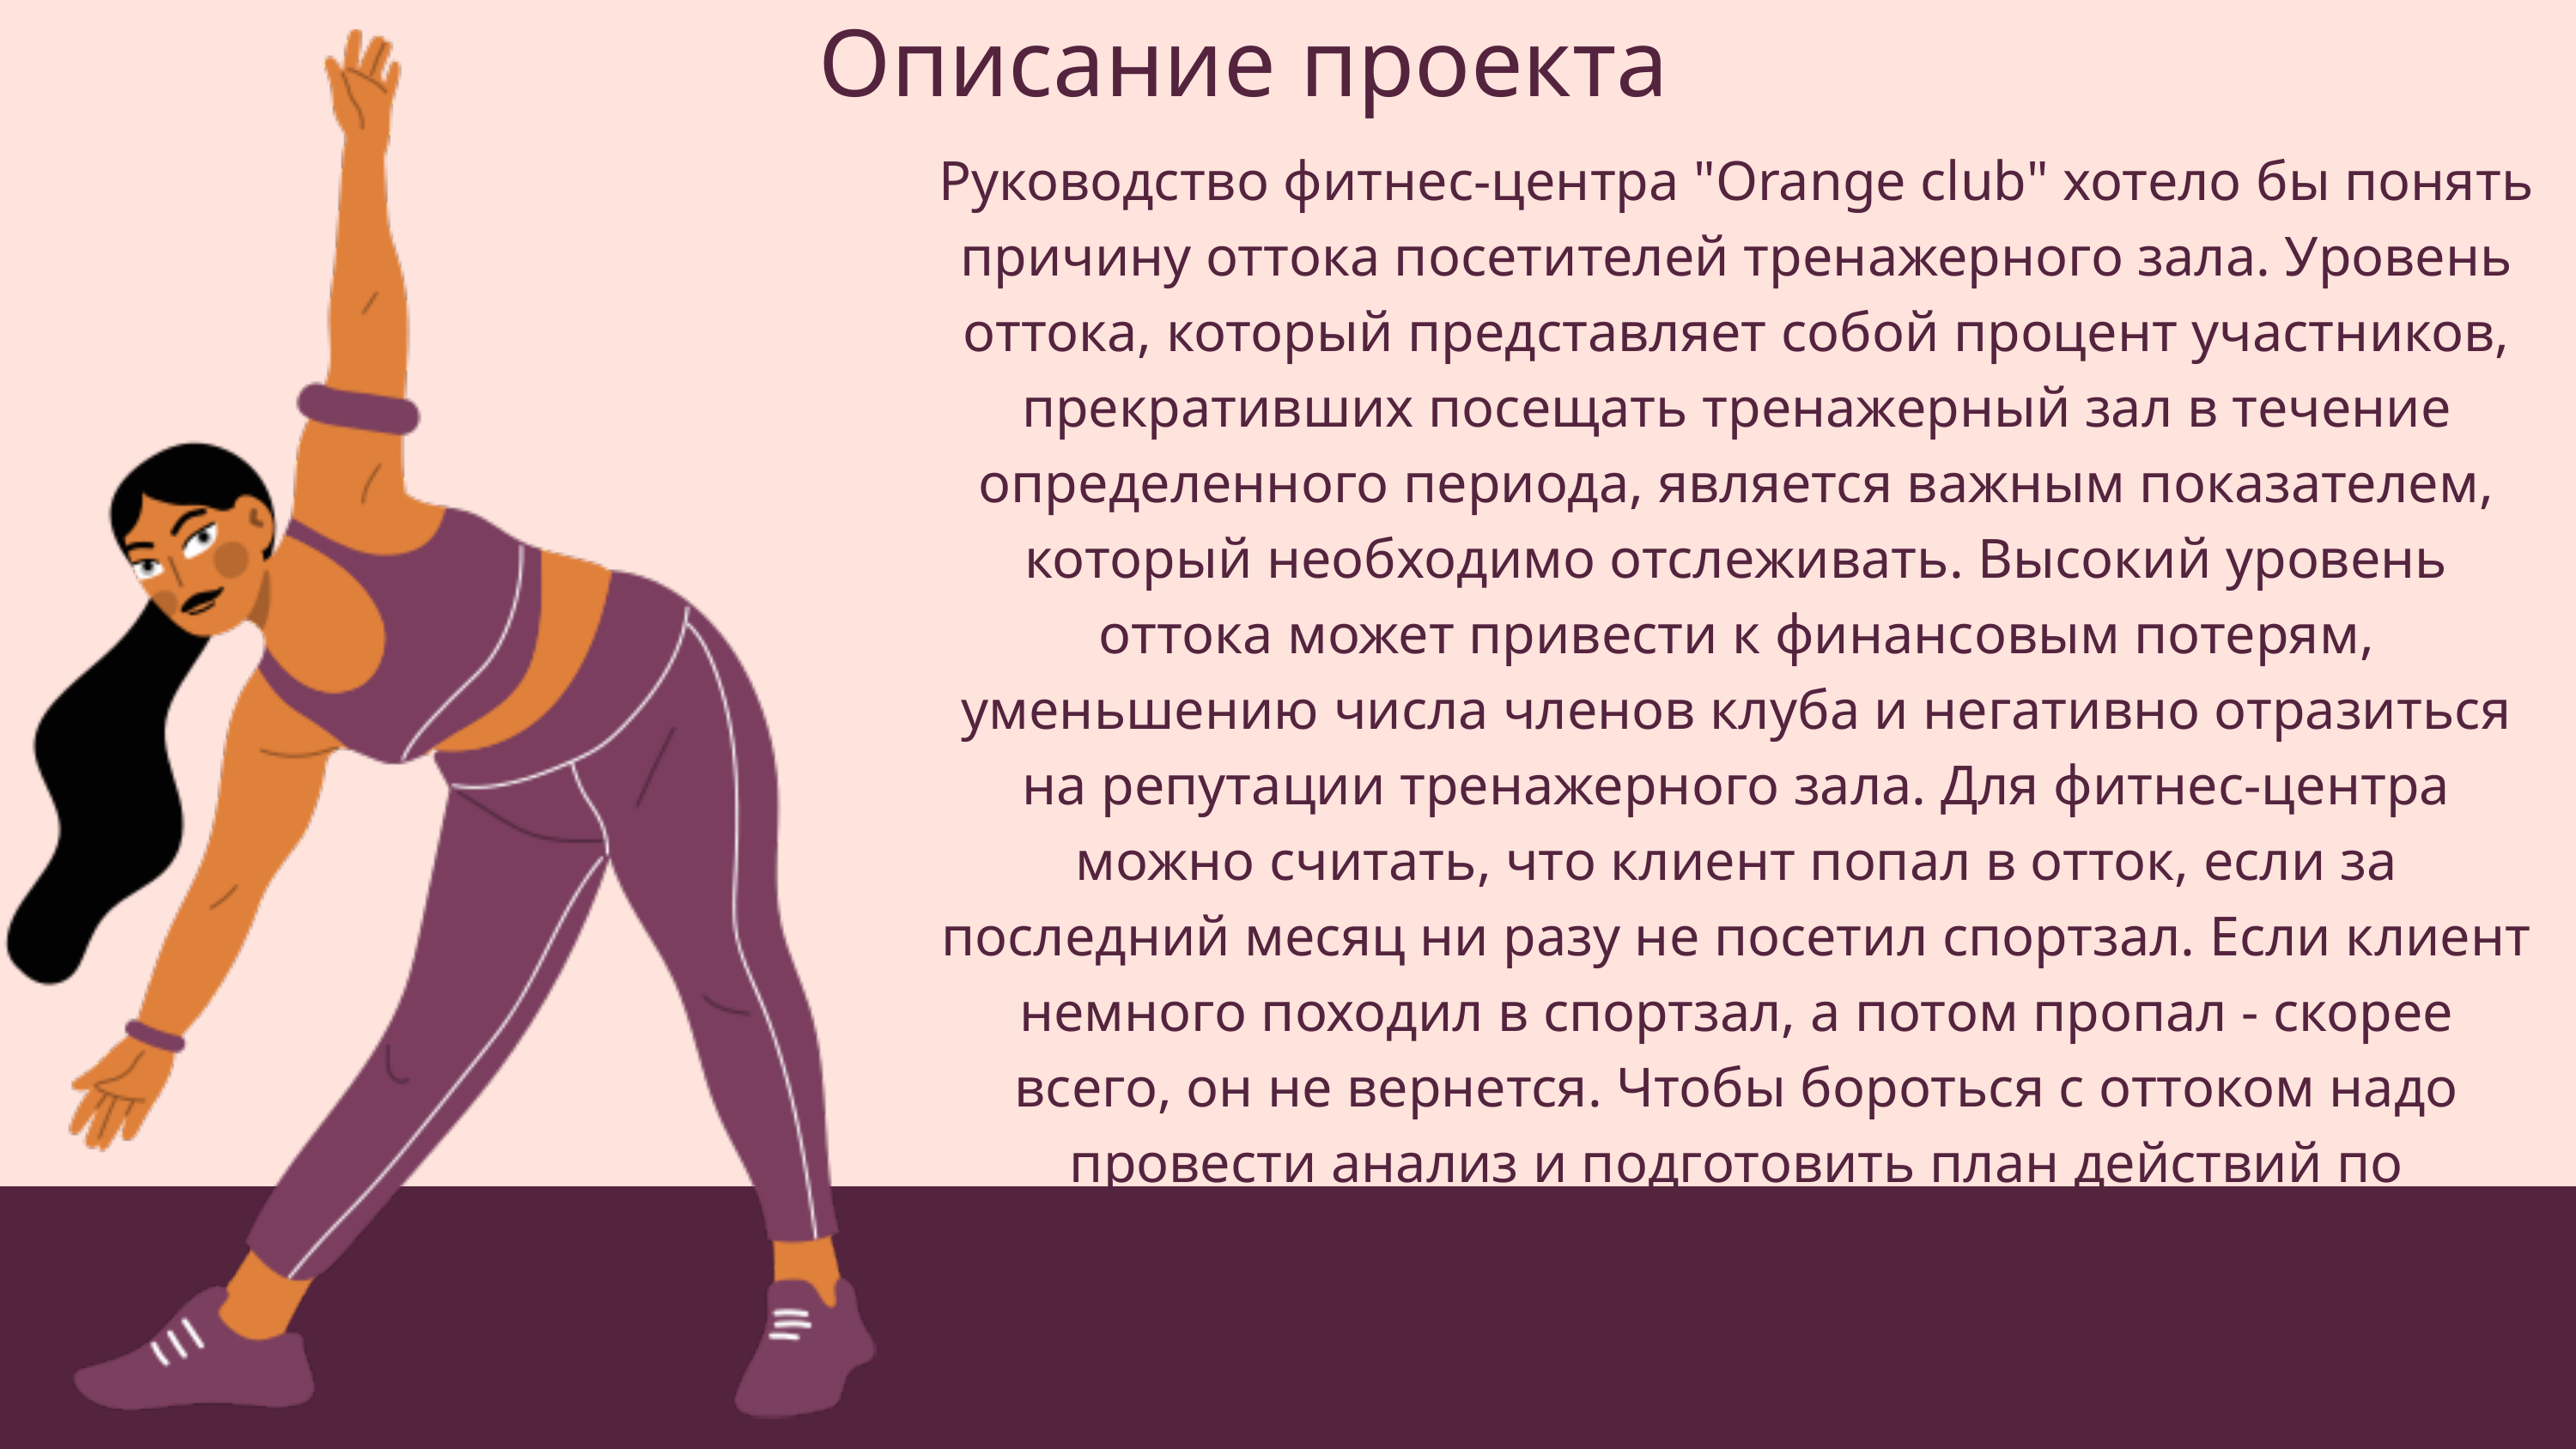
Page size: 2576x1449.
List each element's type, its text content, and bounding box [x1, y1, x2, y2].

text_box Описание проекта [592, 0, 1896, 115]
text_box Руководство фитнес-центра "Orange club" хотело бы понять причину оттока посетителей тренажерного зала. Уровень оттока, который представляет собой процент участников, прекративших посещать тренажерный зал в течение определенного периода, является важным показателем, который необходимо отслеживать. Высокий уровень оттока может привести к финансовым потерям, уменьшению числа членов клуба и негативно отразиться на репутации тренажерного зала. Для фитнес-центра можно считать, что клиент попал в отток, если за последний месяц ни разу не посетил спортзал. Если клиент немного походил в спортзал, а потом пропал - скорее всего, он не вернется. Чтобы бороться с оттоком надо провести анализ и подготовить план действий по удержанию клиентов. [937, 135, 2537, 1183]
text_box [0, 1185, 2576, 1449]
text_box [0, 29, 877, 1183]
